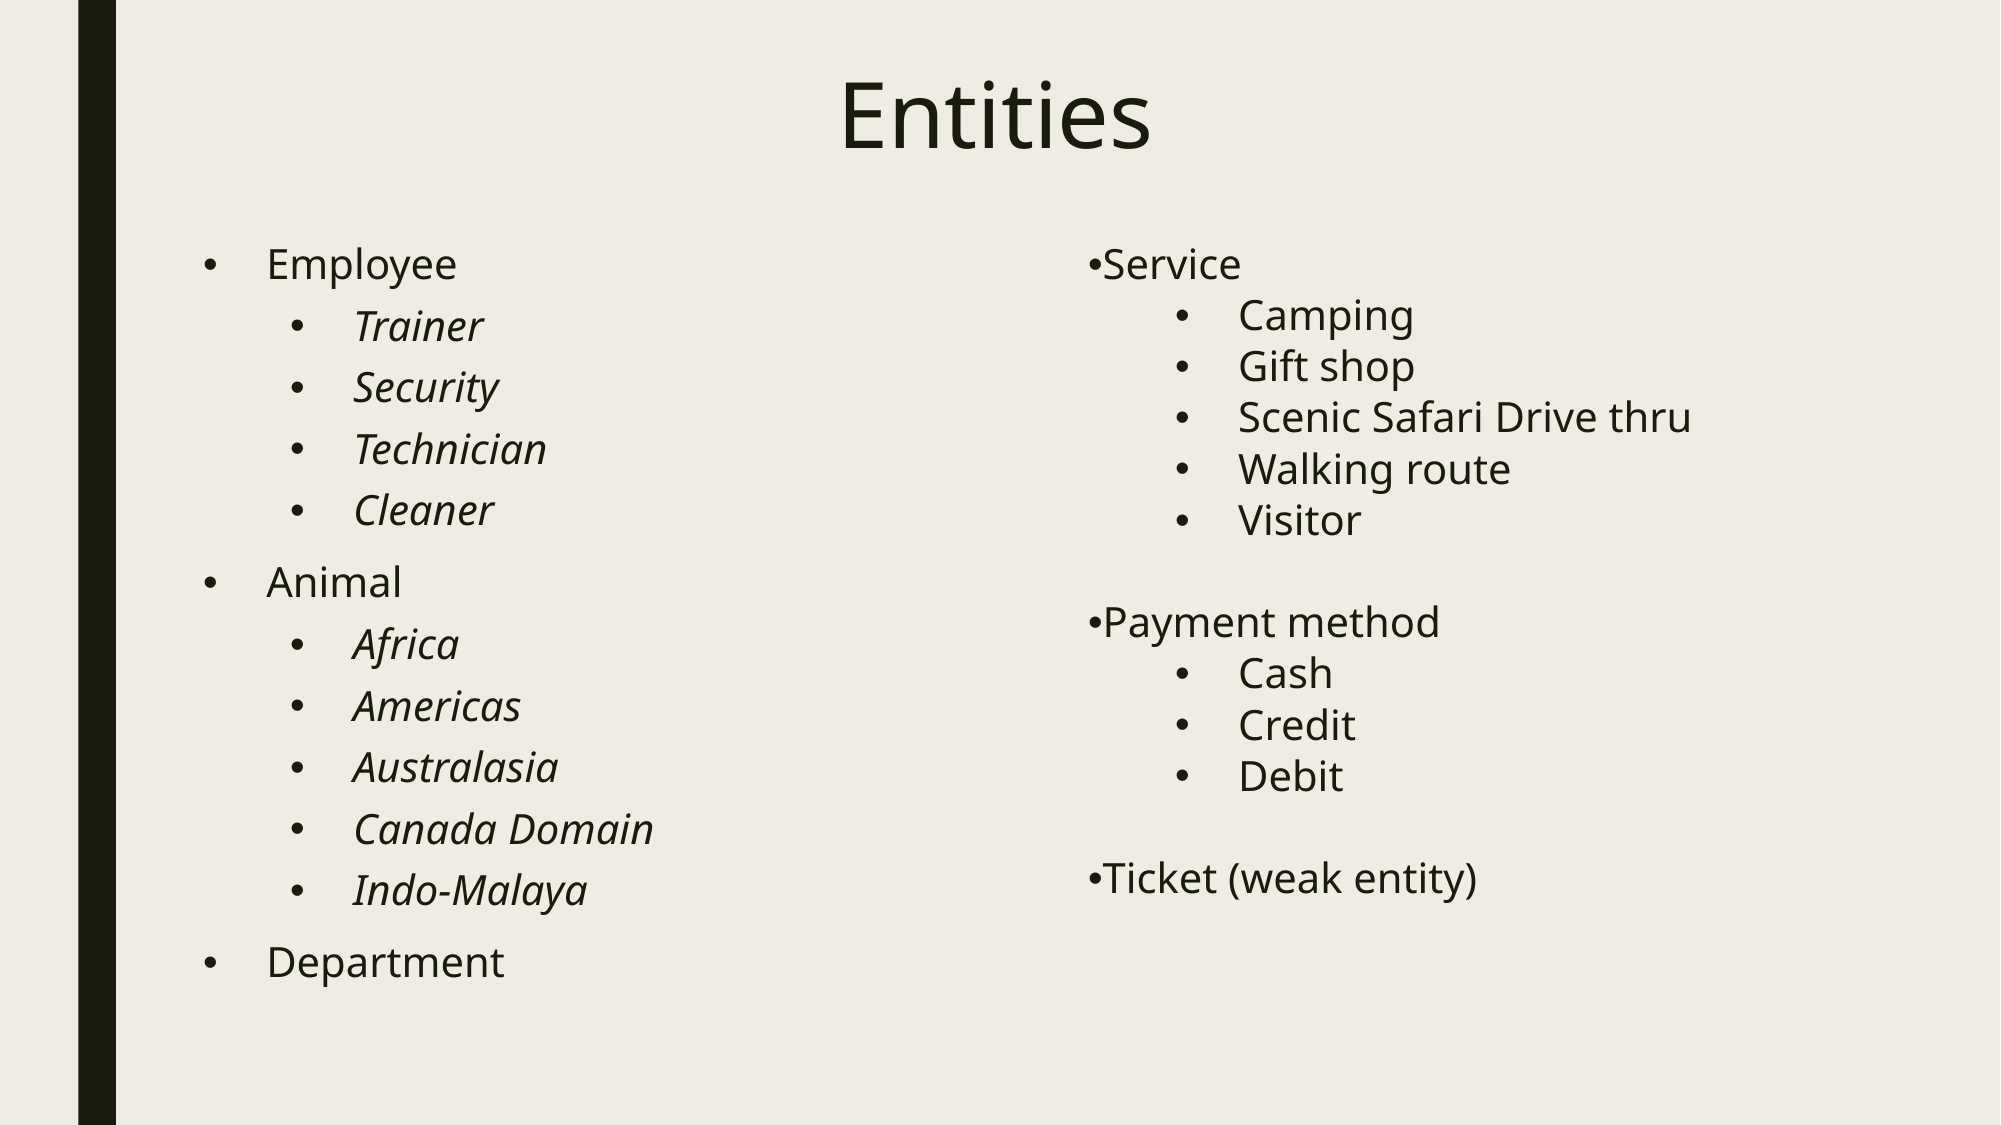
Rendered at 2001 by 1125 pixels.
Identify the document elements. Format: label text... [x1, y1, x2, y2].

title Entities [219, 62, 1795, 307]
list Employee Trainer Security Technician Cleaner Animal Africa Americas Australasia Canada Domain Indo-Malaya Department [188, 234, 942, 1085]
text_box Service Camping Gift shop Scenic Safari Drive thru Walking route Visitor Payment method Cash Credit Debit Ticket (weak entity) [1073, 234, 1800, 960]
